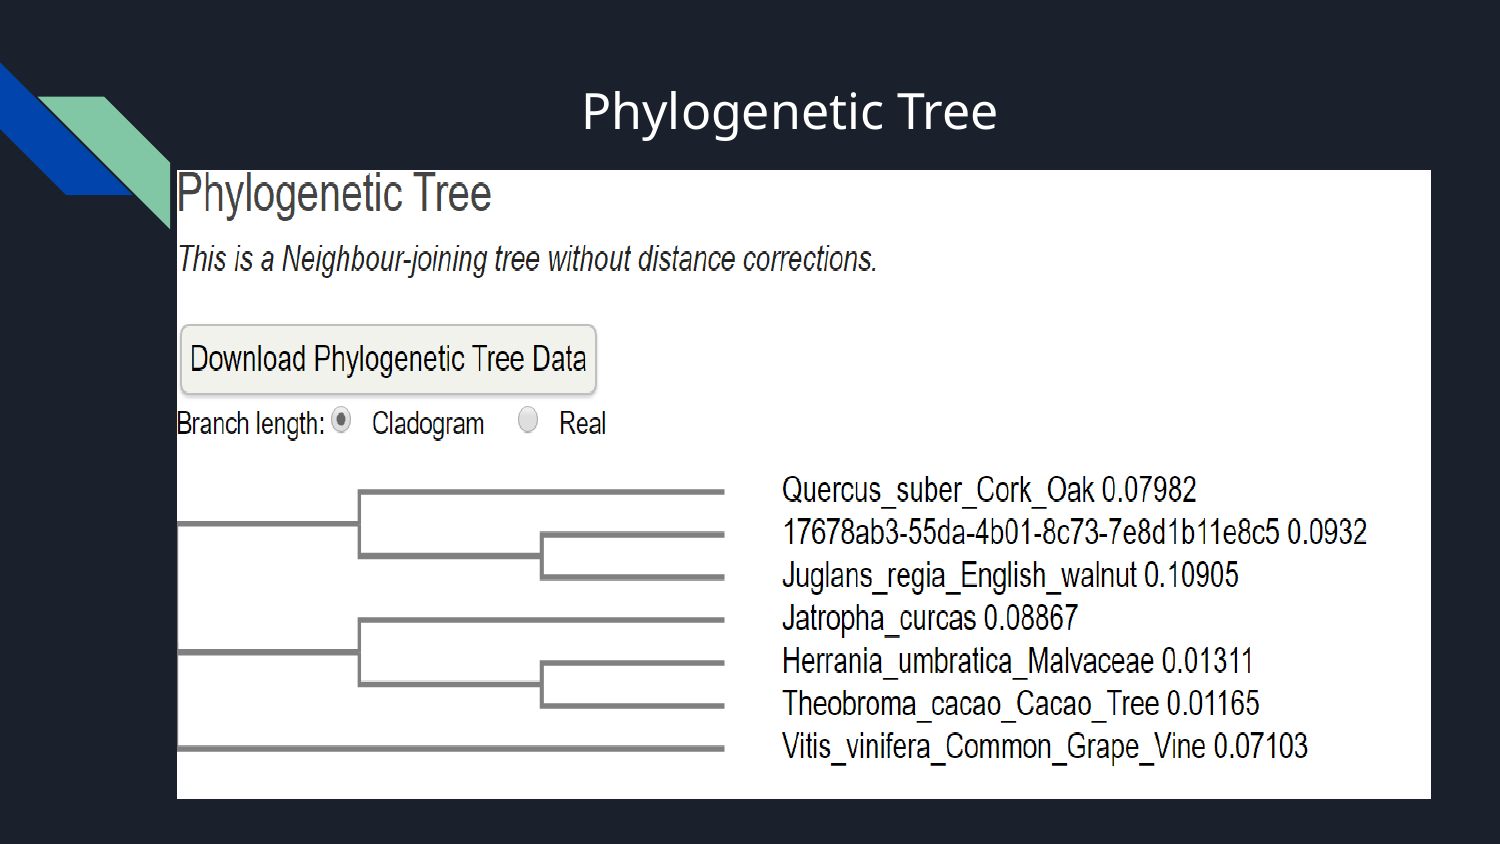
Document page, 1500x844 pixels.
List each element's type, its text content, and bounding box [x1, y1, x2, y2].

picture [177, 170, 1431, 800]
title Phylogenetic Tree [212, 64, 1368, 169]
